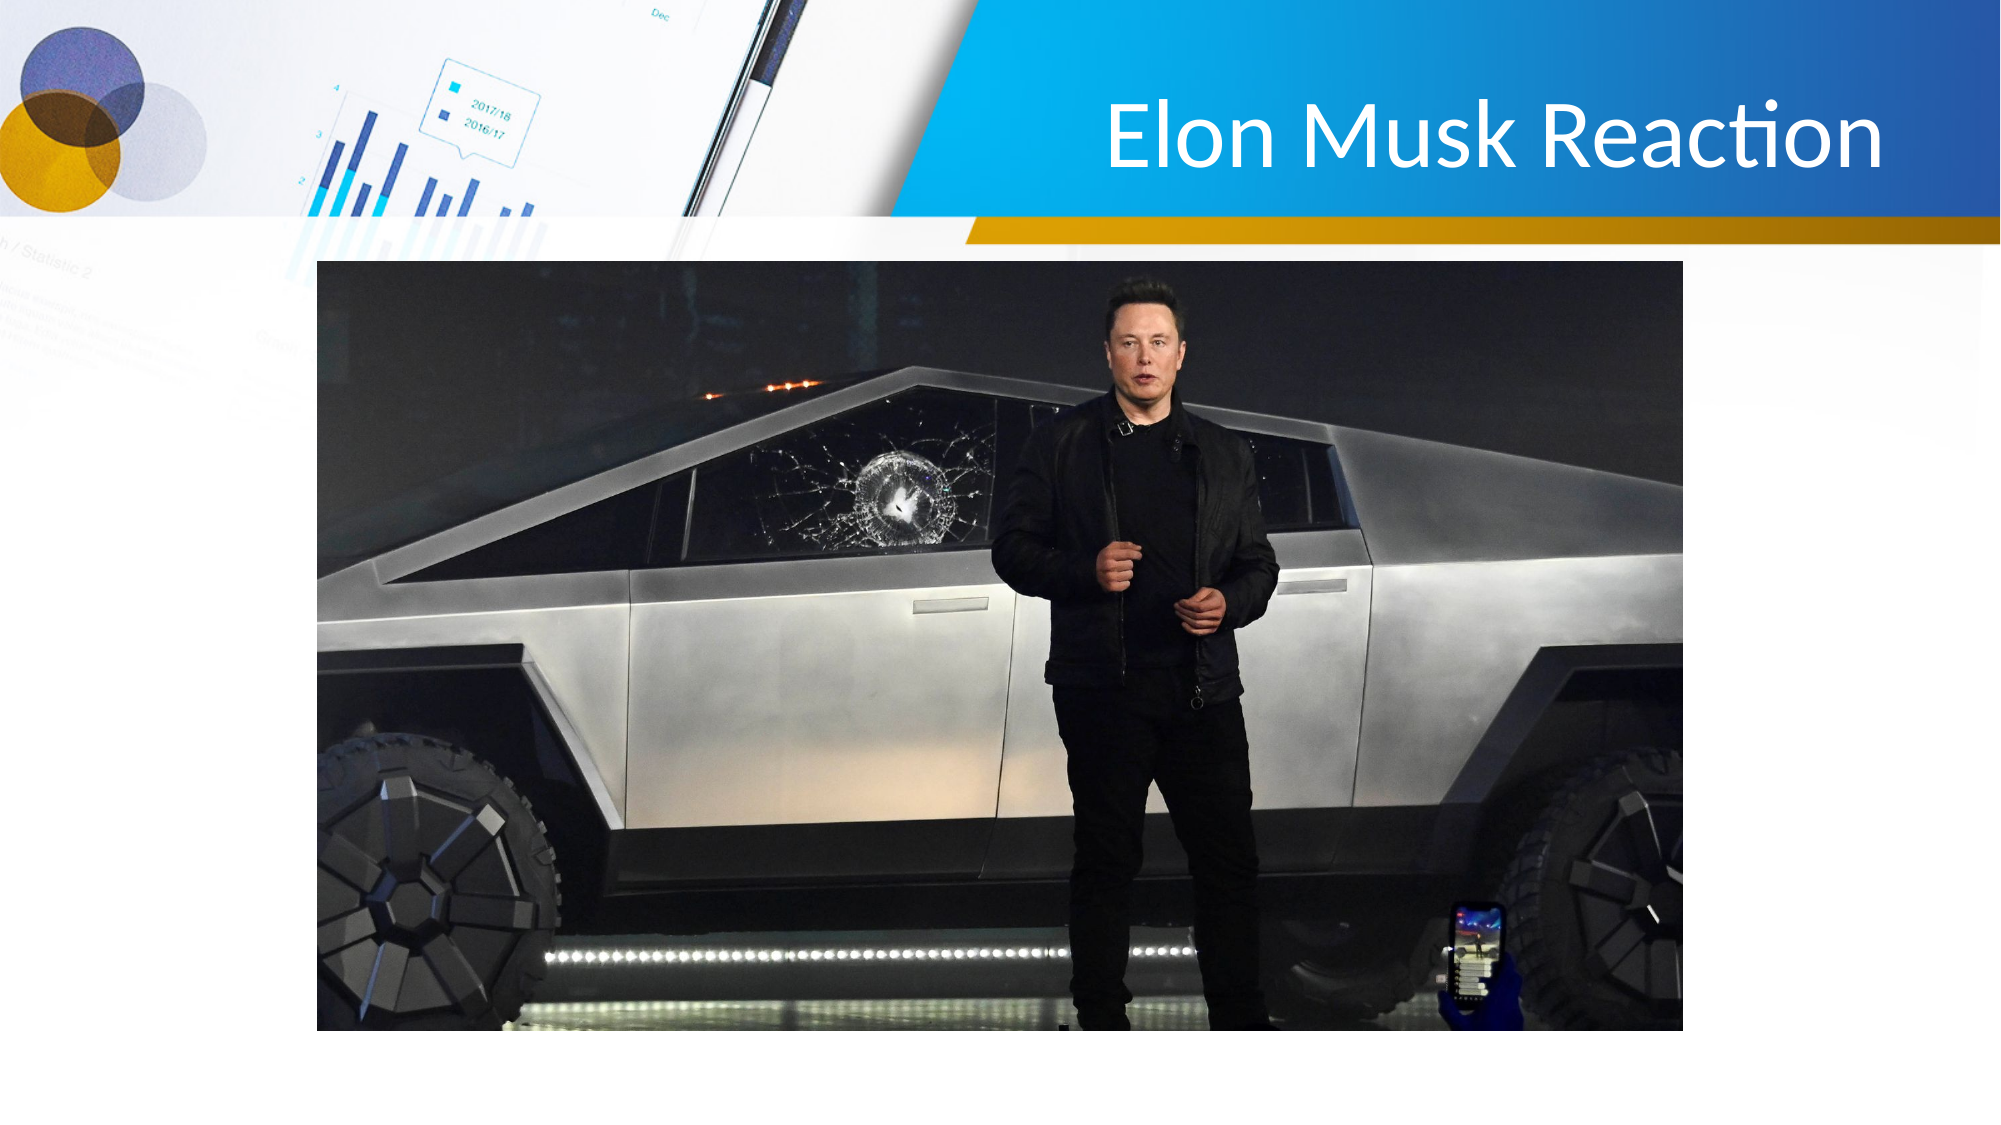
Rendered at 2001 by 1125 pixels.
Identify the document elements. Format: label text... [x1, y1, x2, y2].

title Elon Musk Reaction [98, 61, 1902, 196]
picture [0, 0, 2001, 1125]
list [316, 261, 1684, 1031]
